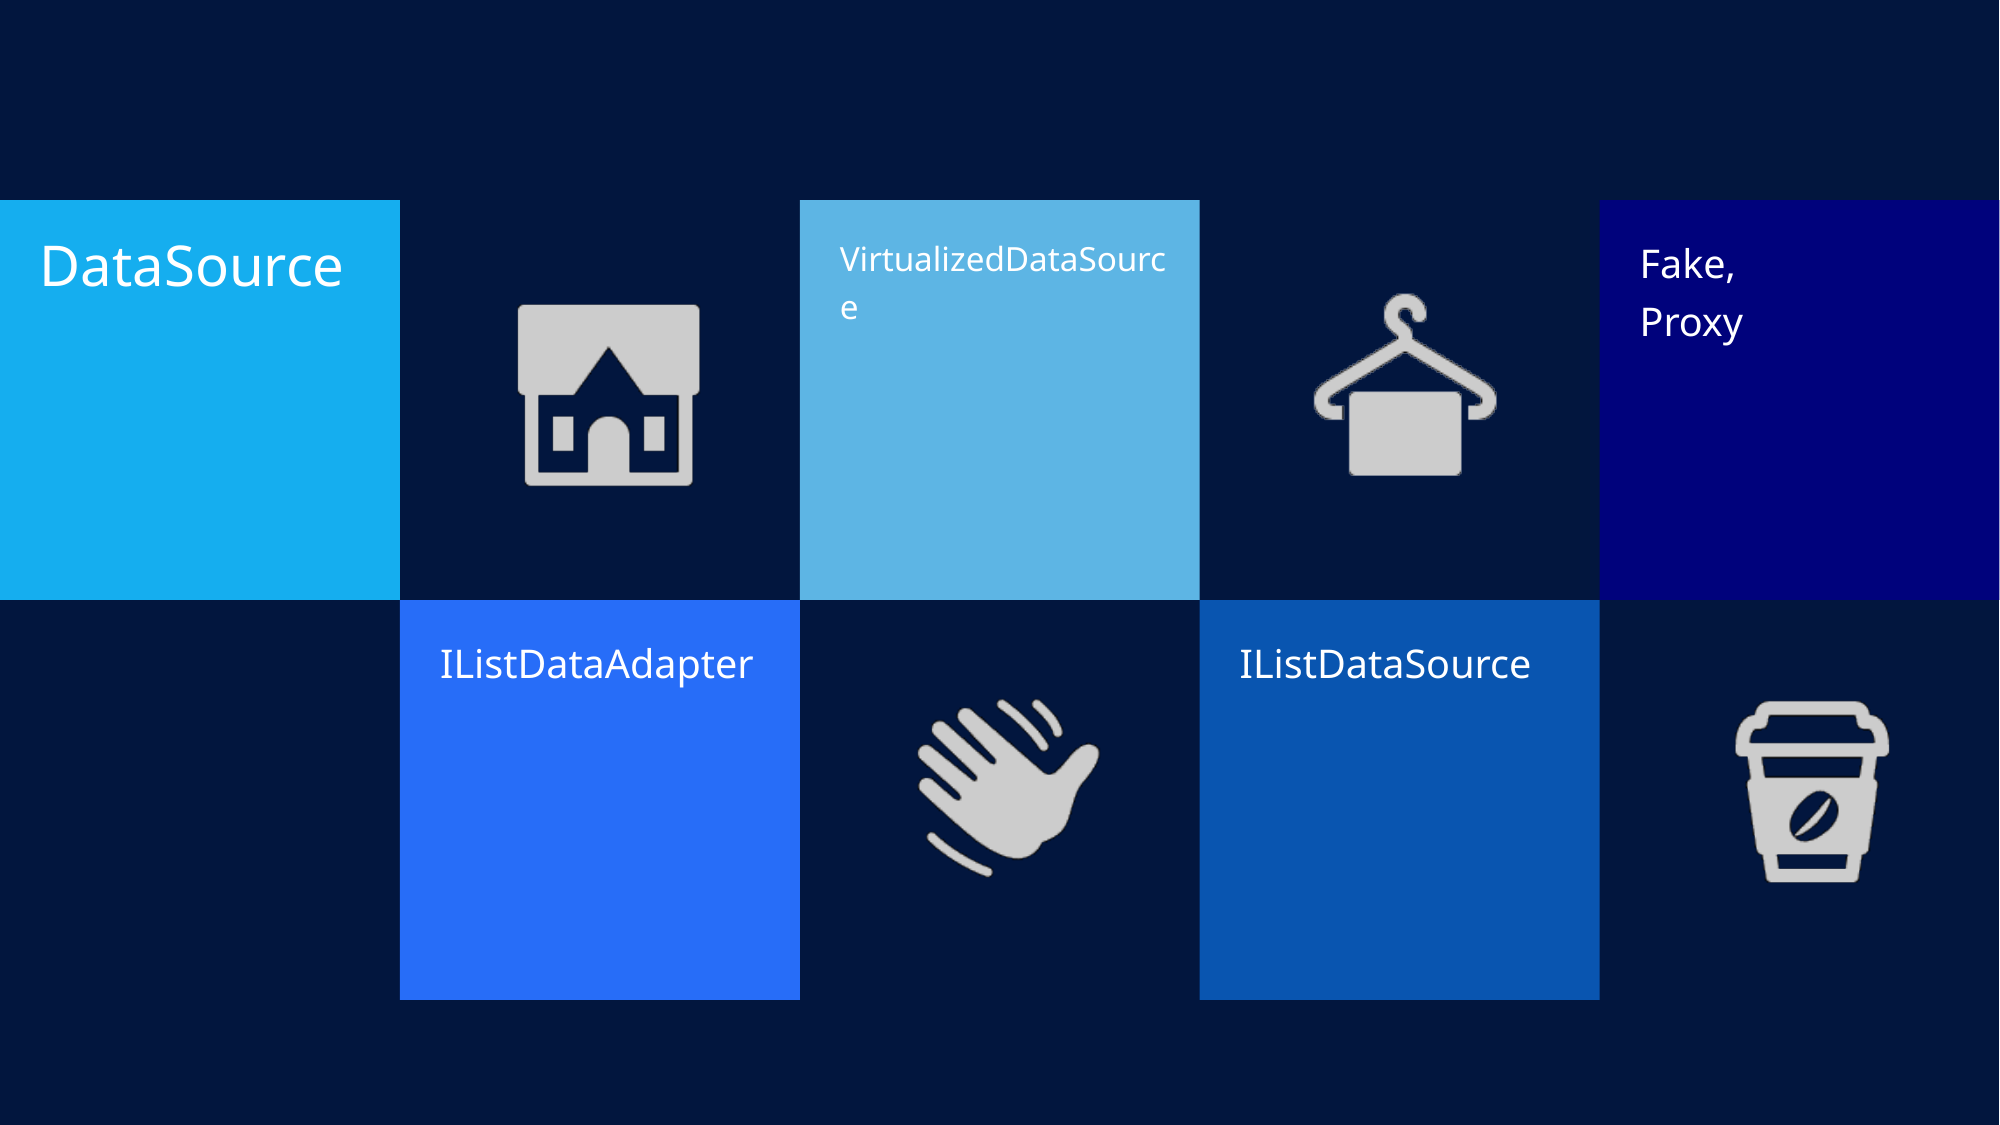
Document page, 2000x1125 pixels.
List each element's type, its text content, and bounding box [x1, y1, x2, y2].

list Fake, Proxy [1601, 200, 2000, 599]
list IListDataSource [1204, 608, 1594, 1000]
list IListDataAdapter [399, 607, 794, 1000]
picture [399, 199, 2000, 1001]
title DataSource [0, 200, 397, 600]
list VirtualizedDataSource [801, 200, 1197, 598]
